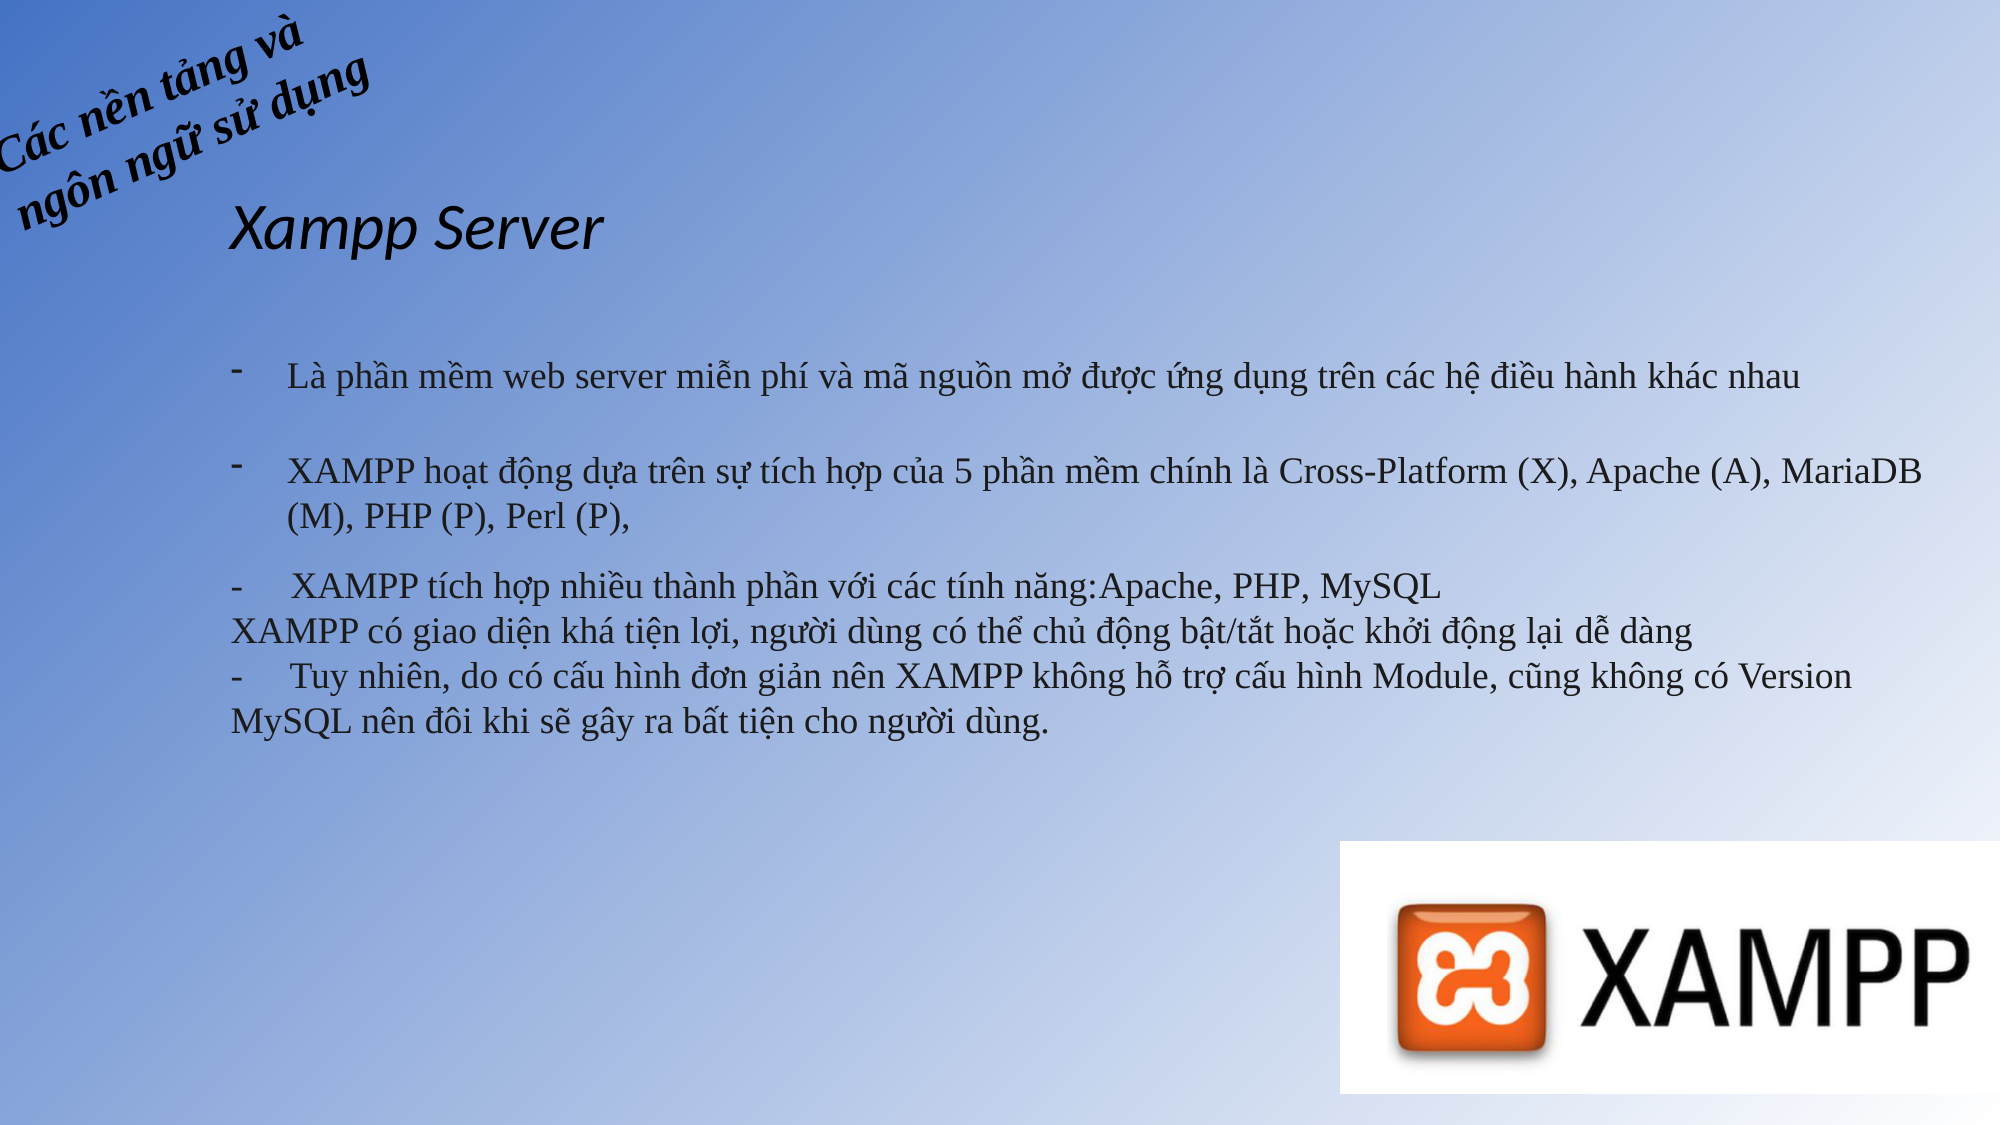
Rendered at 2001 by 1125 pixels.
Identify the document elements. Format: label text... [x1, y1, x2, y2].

text_box Là phần mềm web server miễn phí và mã nguồn mở được ứng dụng trên các hệ điều hành khác nhau XAMPP hoạt động dựa trên sự tích hợp của 5 phần mềm chính là Cross-Platform (X), Apache (A), MariaDB (M), PHP (P), Perl (P), - XAMPP tích hợp nhiều thành phần với các tính năng:Apache, PHP, MySQL XAMPP có giao diện khá tiện lợi, người dùng có thể chủ động bật/tắt hoặc khởi động lại dễ dàng - Tuy nhiên, do có cấu hình đơn giản nên XAMPP không hỗ trợ cấu hình Module, cũng không có Version MySQL nên đôi khi sẽ gây ra bất tiện cho người dùng. [215, 343, 1969, 794]
text_box Xampp Server [215, 175, 961, 270]
text_box Các nền tảng và ngôn ngữ sử dụng [0, 0, 402, 253]
picture [1340, 841, 2000, 1094]
